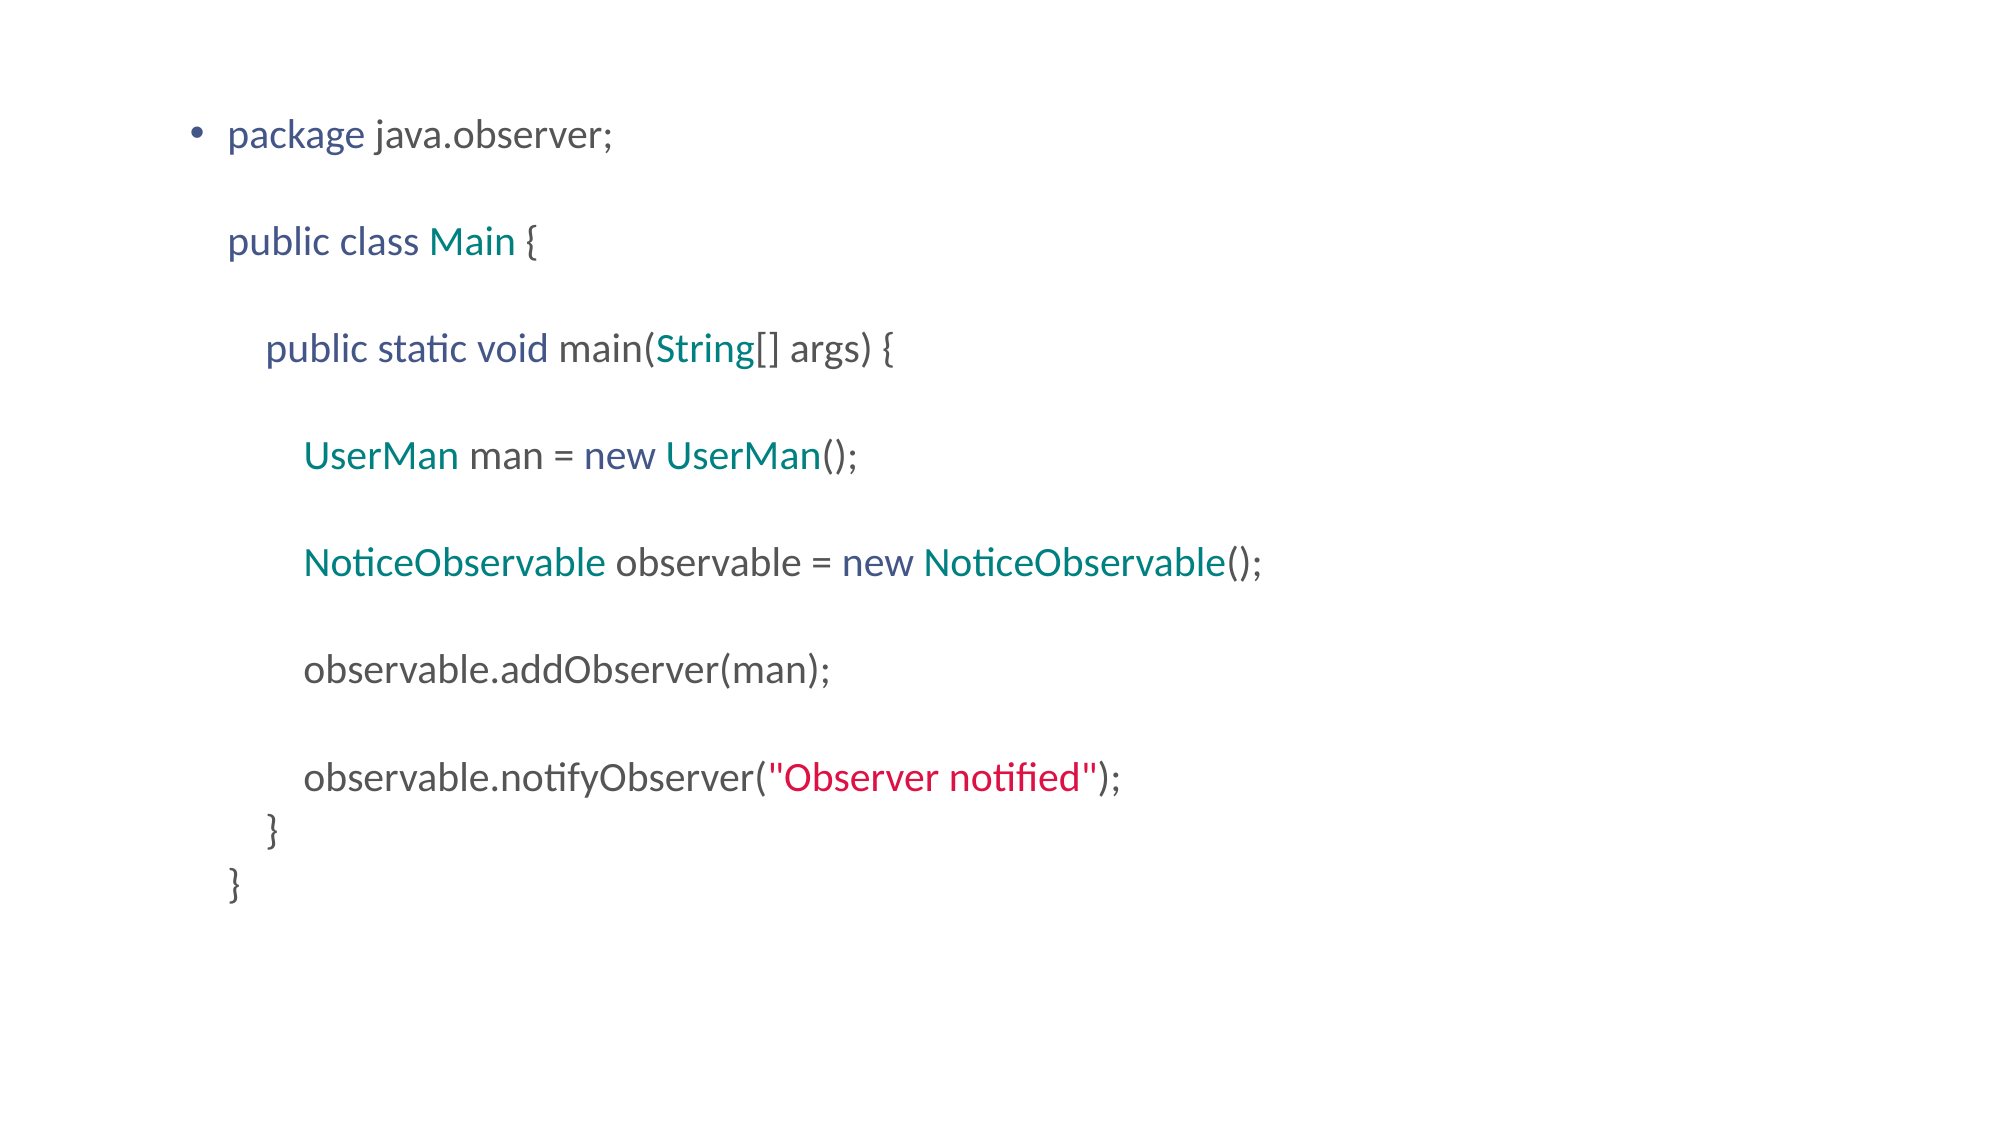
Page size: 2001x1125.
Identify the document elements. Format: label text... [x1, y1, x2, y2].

list package java.observer; public class Main { public static void main(String[] args) { UserMan man = new UserMan(); NoticeObservable observable = new NoticeObservable(); observable.addObserver(man); observable.notifyObserver("Observer notified"); } } [137, 95, 1863, 1014]
